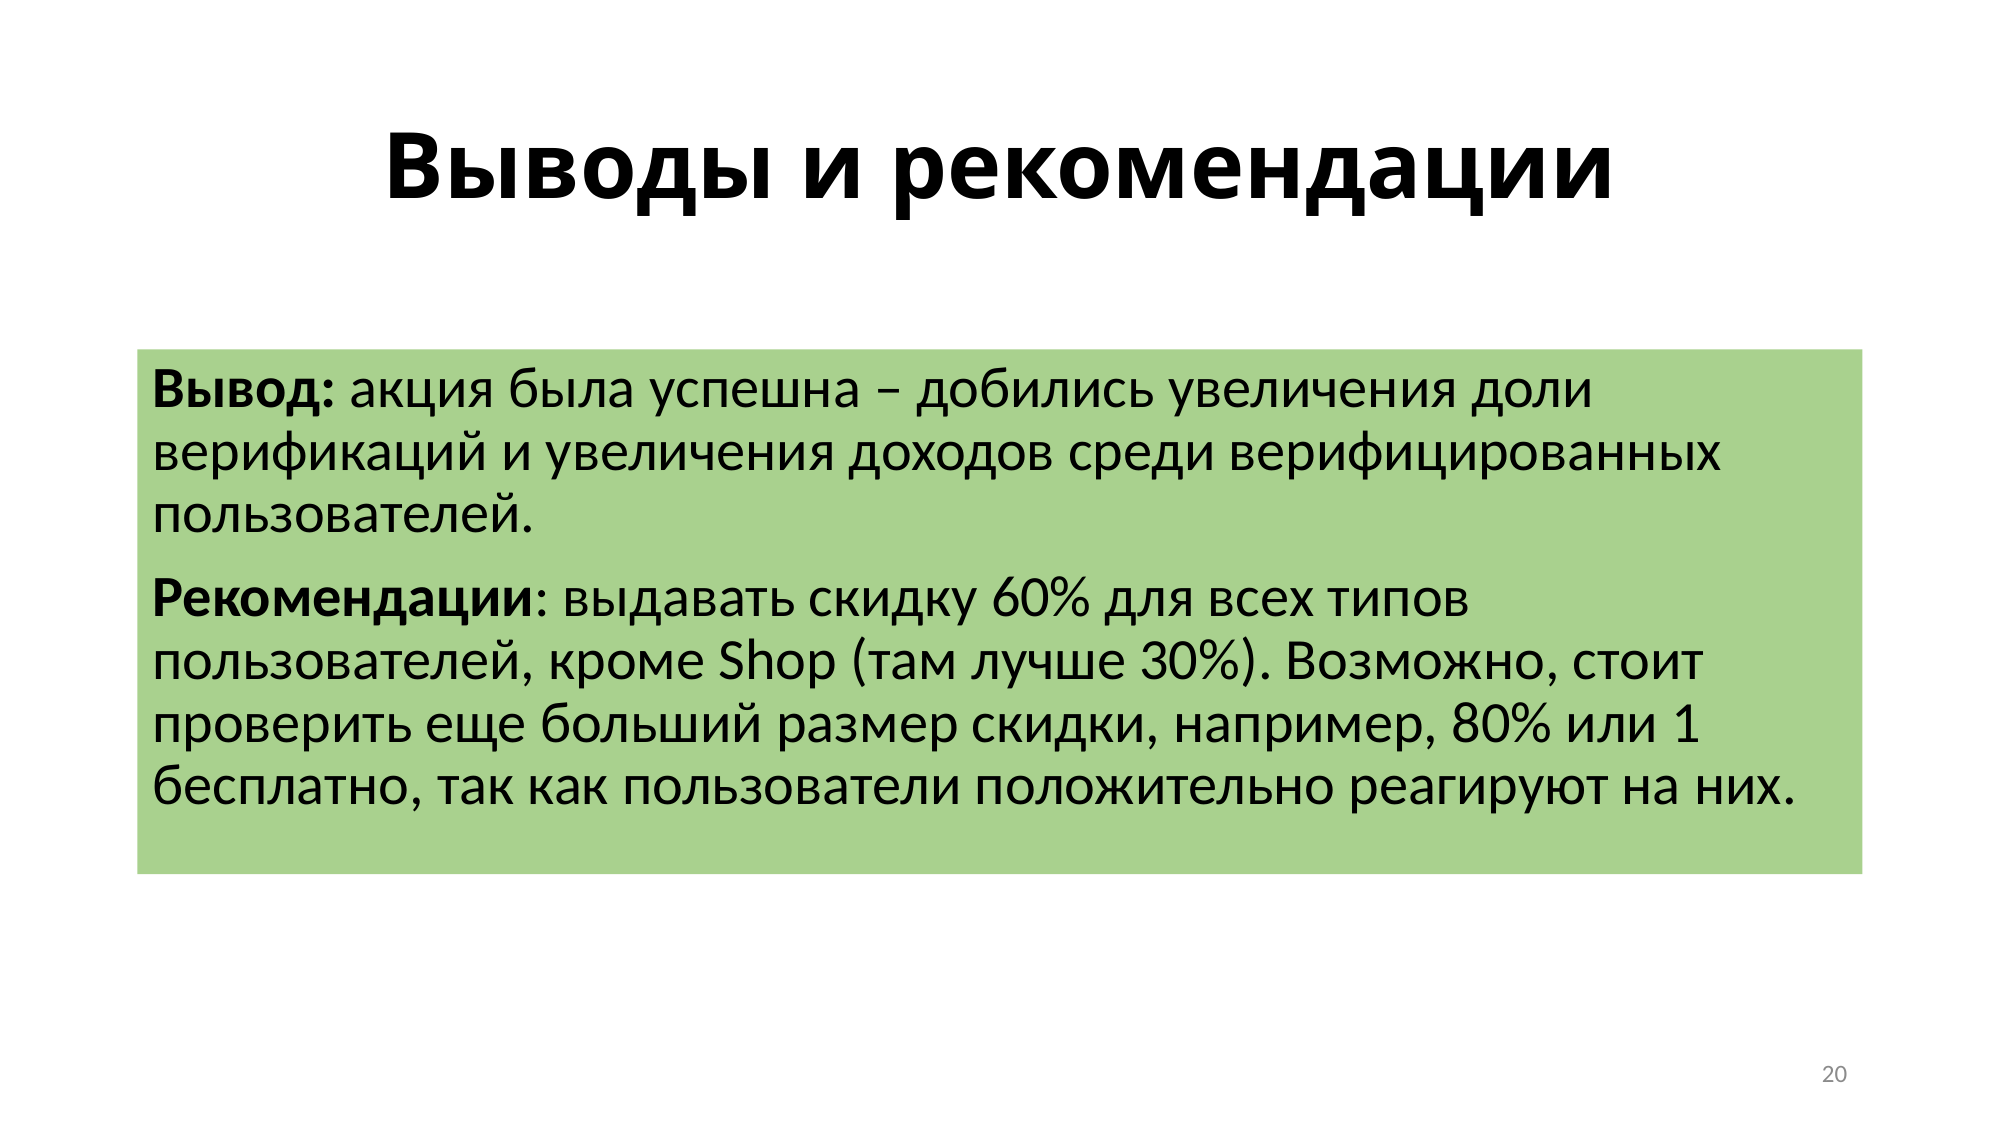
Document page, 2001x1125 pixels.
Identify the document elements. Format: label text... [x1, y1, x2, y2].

list Вывод: акция была успешна – добились увеличения доли верификаций и увеличения доходов среди верифицированных пользователей. Рекомендации: выдавать скидку 60% для всех типов пользователей, кроме Shop (там лучше 30%). Возможно, стоит проверить еще больший размер скидки, например, 80% или 1 бесплатно, так как пользователи положительно реагируют на них. [137, 349, 1863, 875]
title Выводы и рекомендации [137, 59, 1863, 278]
slide_number 20 [1412, 1042, 1863, 1103]
